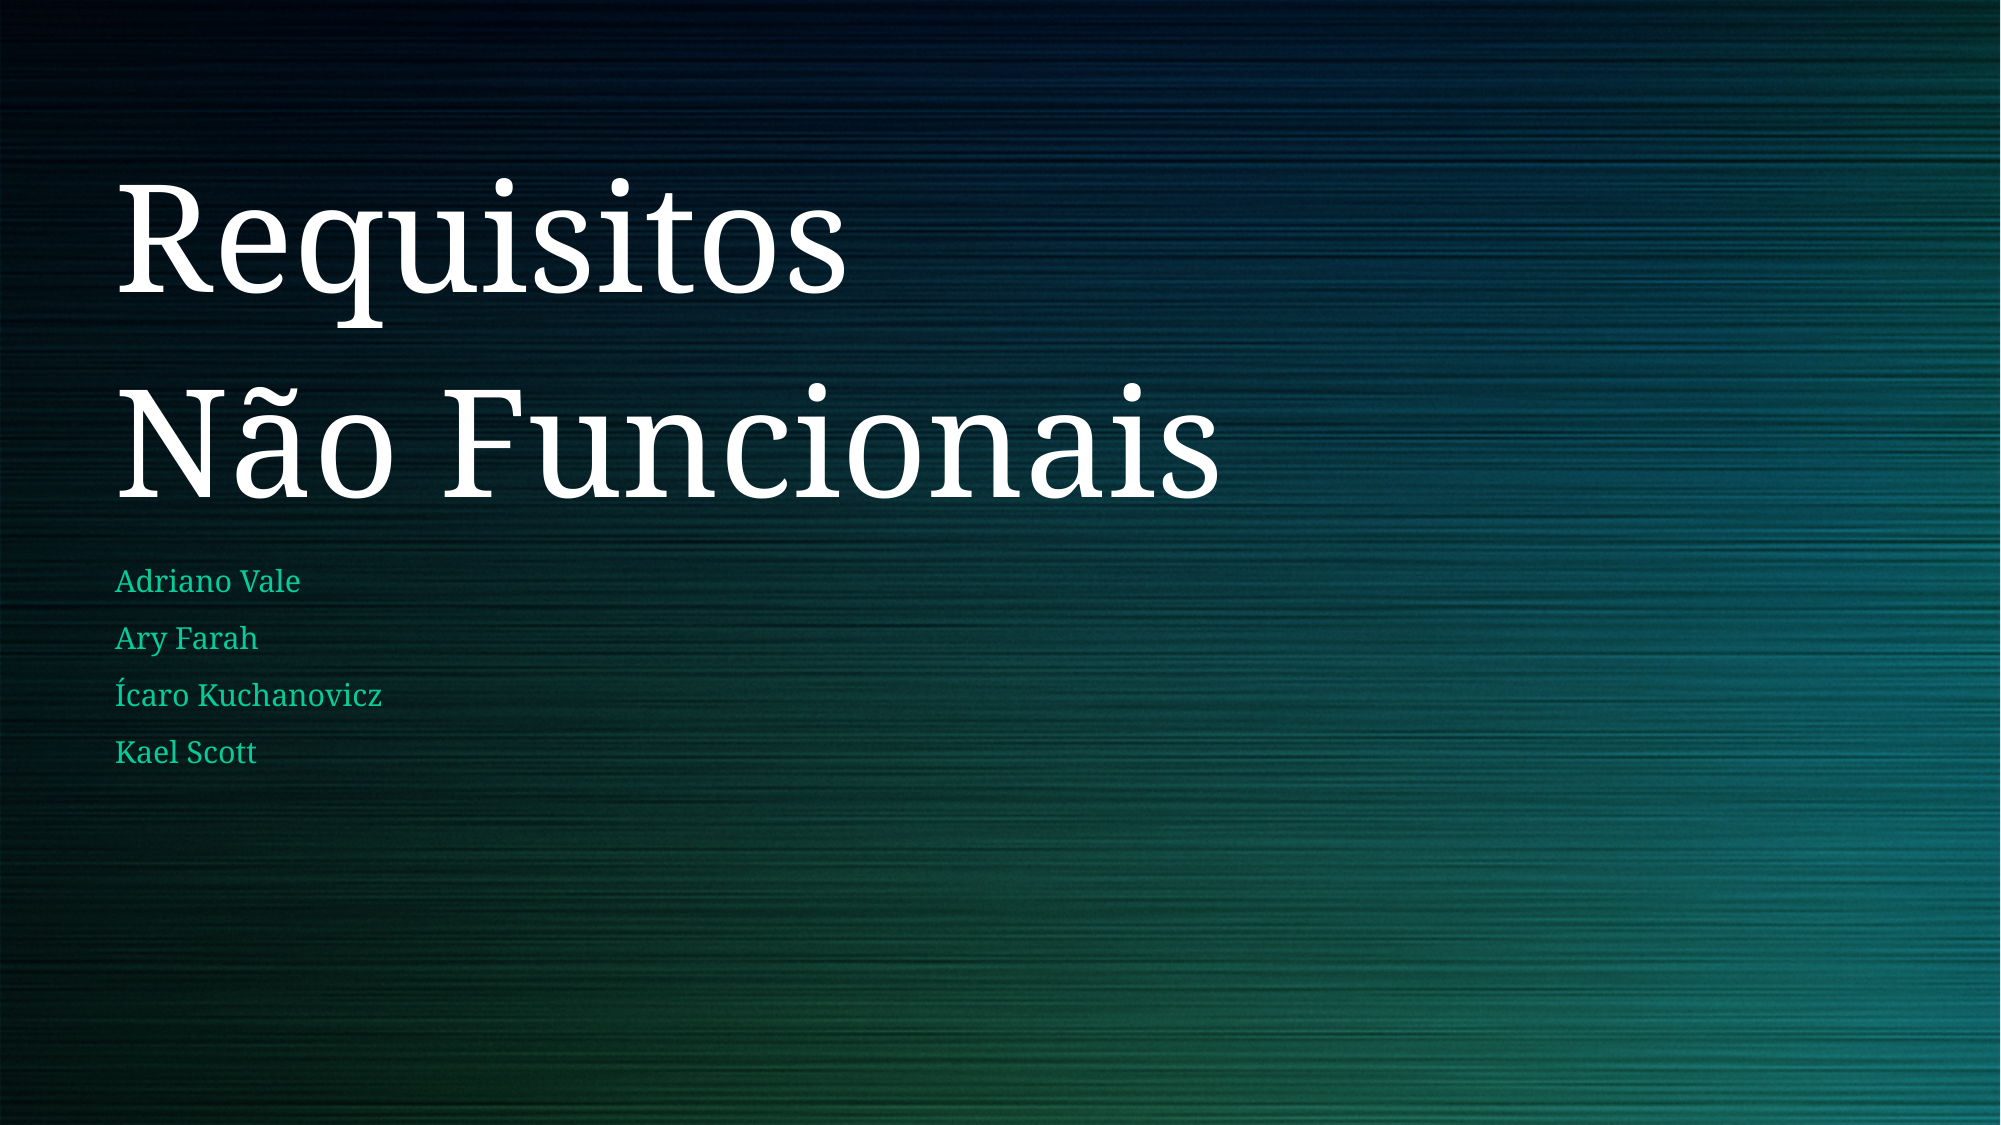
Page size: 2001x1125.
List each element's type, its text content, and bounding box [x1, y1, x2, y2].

picture [0, 0, 2001, 1125]
title Requisitos Não Funcionais [99, 42, 1450, 549]
subtitle Adriano Vale Ary Farah Ícaro Kuchanovicz Kael Scott [99, 555, 1450, 781]
